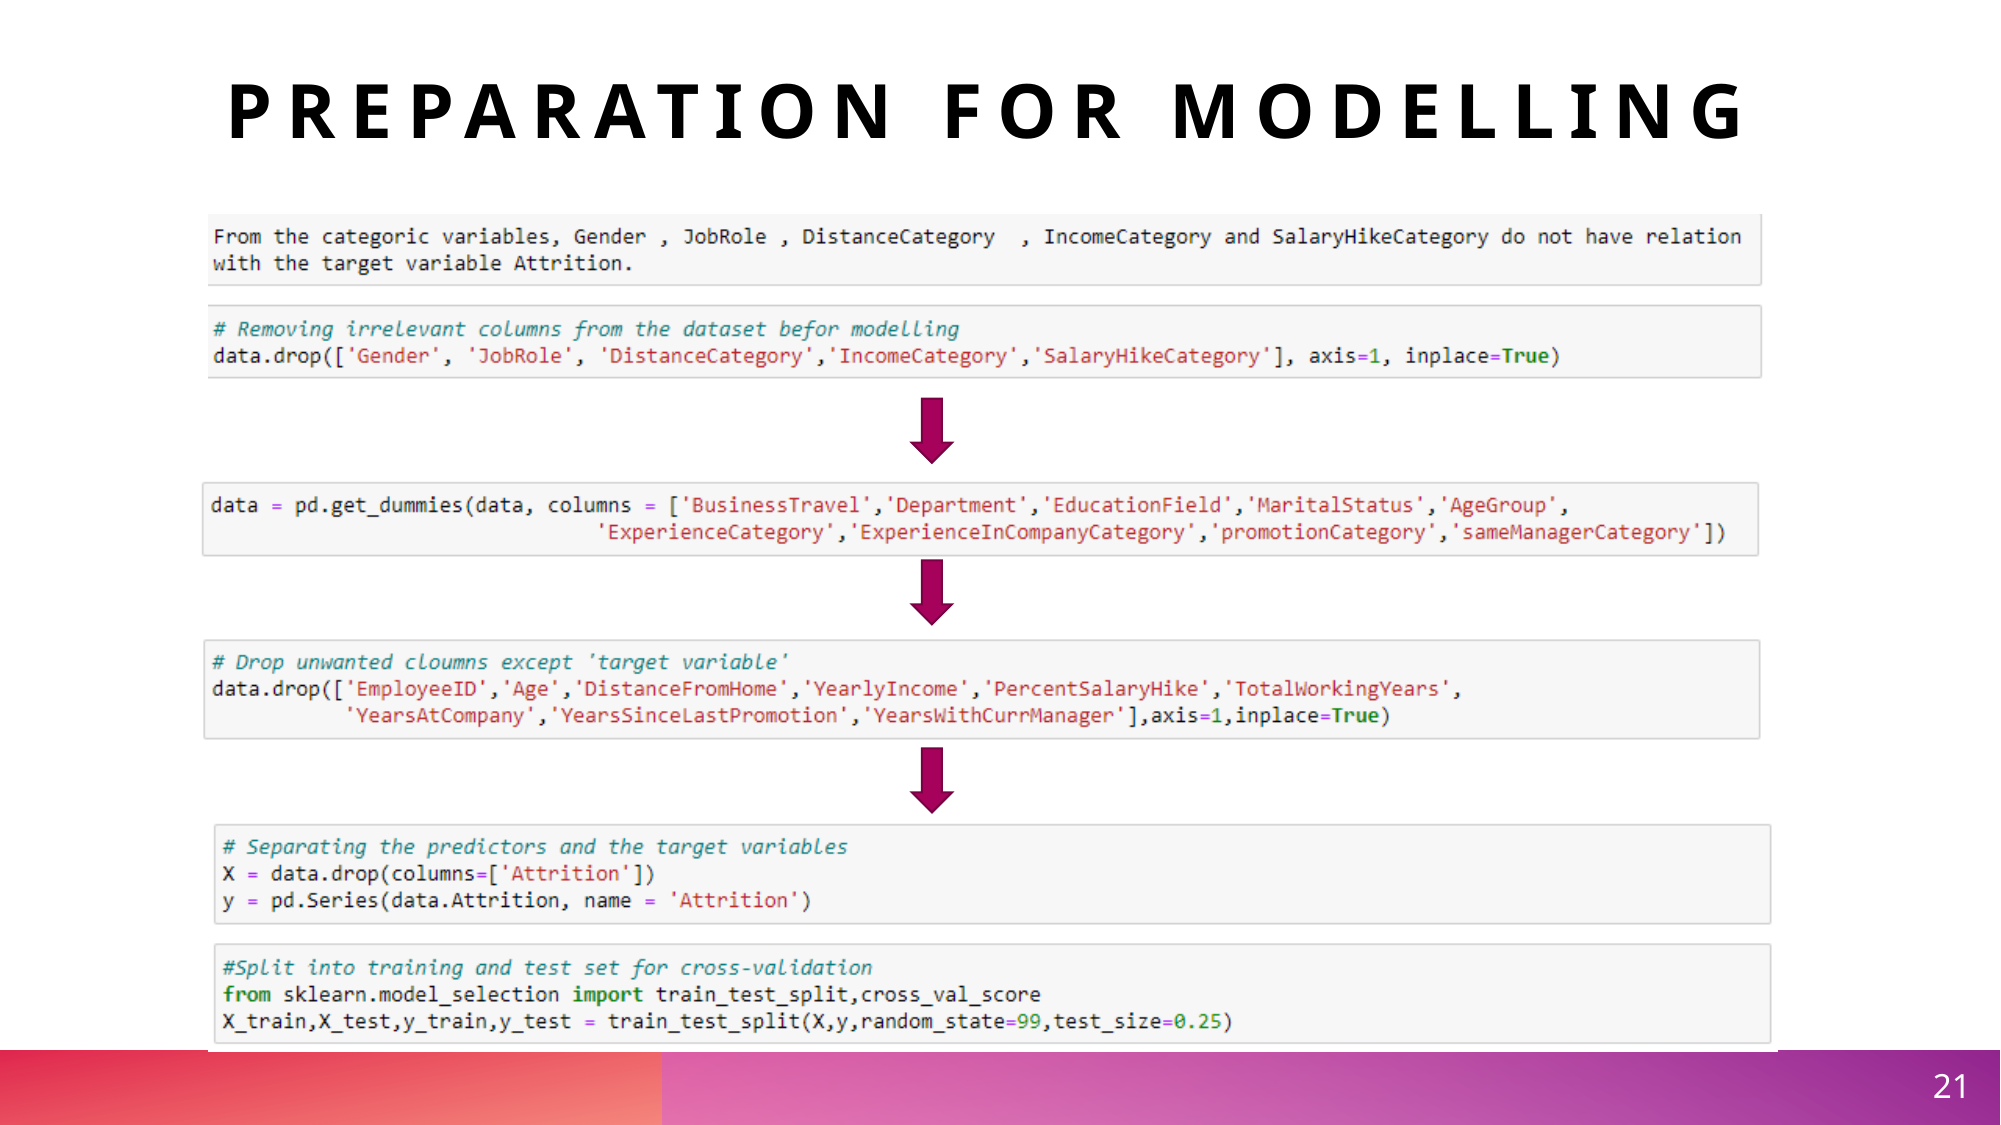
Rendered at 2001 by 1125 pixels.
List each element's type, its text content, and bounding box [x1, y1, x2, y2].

title Preparation for modelling [225, 36, 1905, 154]
picture [208, 818, 1778, 1052]
slide_number 21 [1913, 1051, 1986, 1125]
text_box [909, 747, 955, 814]
text_box [909, 563, 955, 626]
picture [199, 635, 1767, 747]
picture [208, 214, 1767, 385]
picture [196, 476, 1764, 563]
text_box [909, 397, 955, 465]
